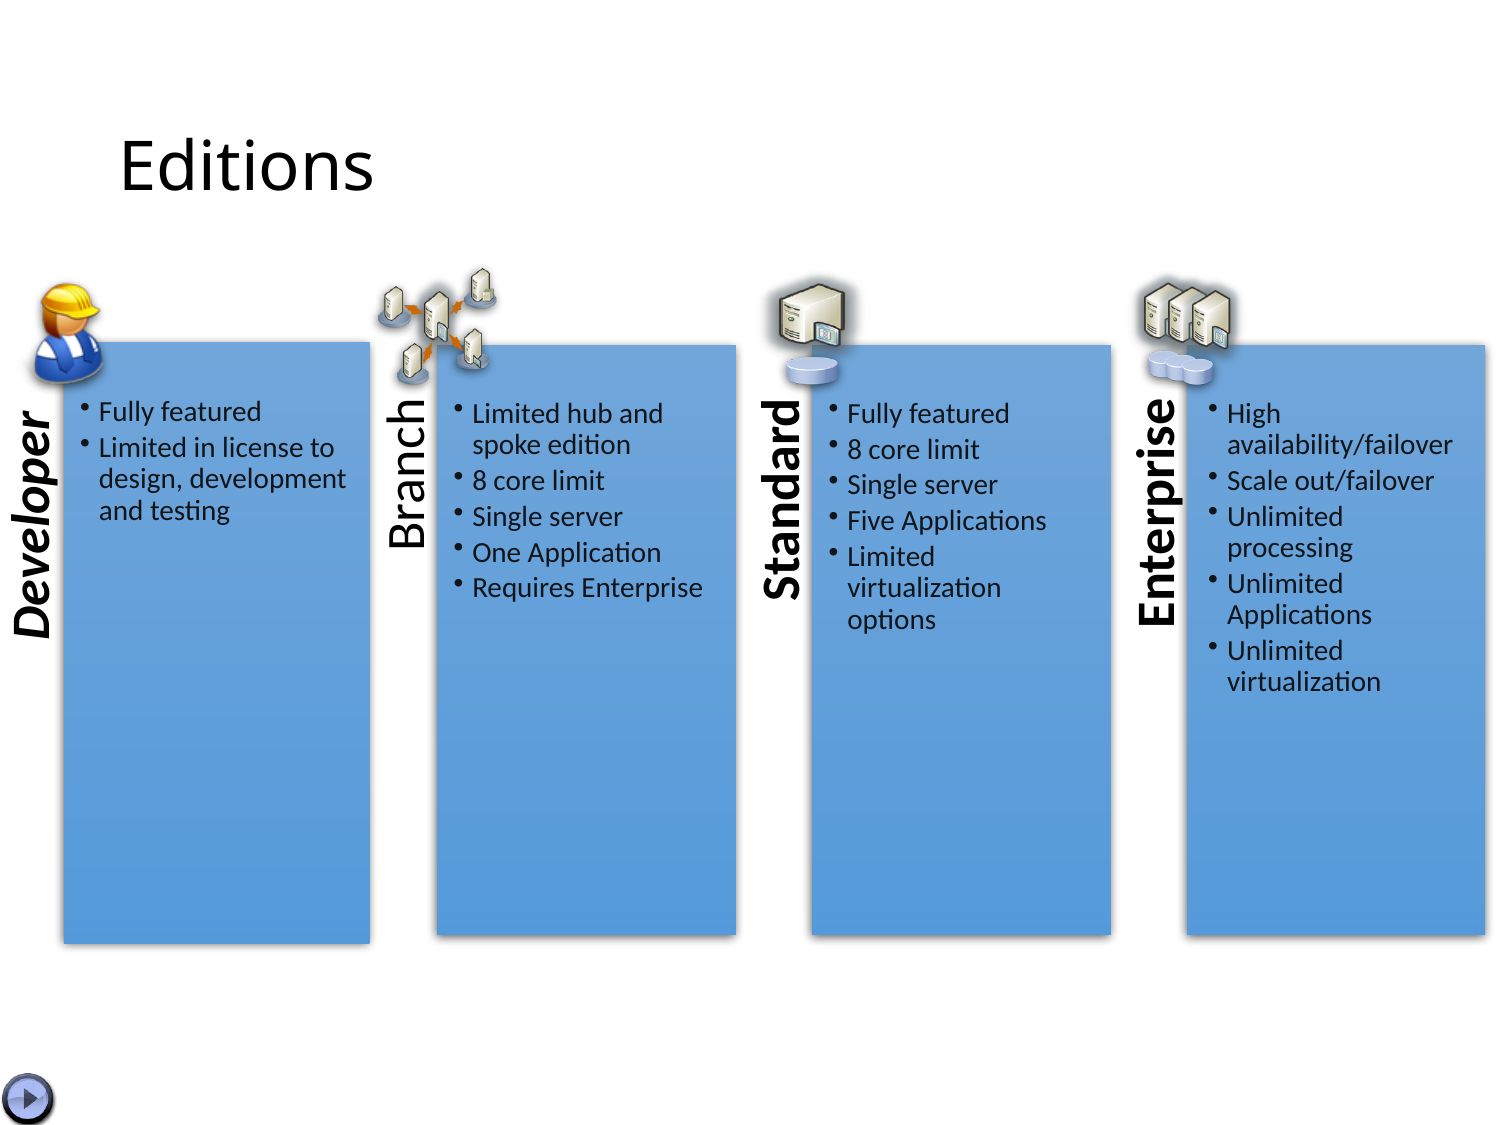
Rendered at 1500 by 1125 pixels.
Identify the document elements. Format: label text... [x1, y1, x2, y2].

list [0, 243, 373, 977]
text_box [374, 222, 739, 979]
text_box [1124, 222, 1488, 979]
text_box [749, 222, 1114, 979]
picture [0, 1070, 57, 1125]
title Editions [103, 59, 1397, 278]
